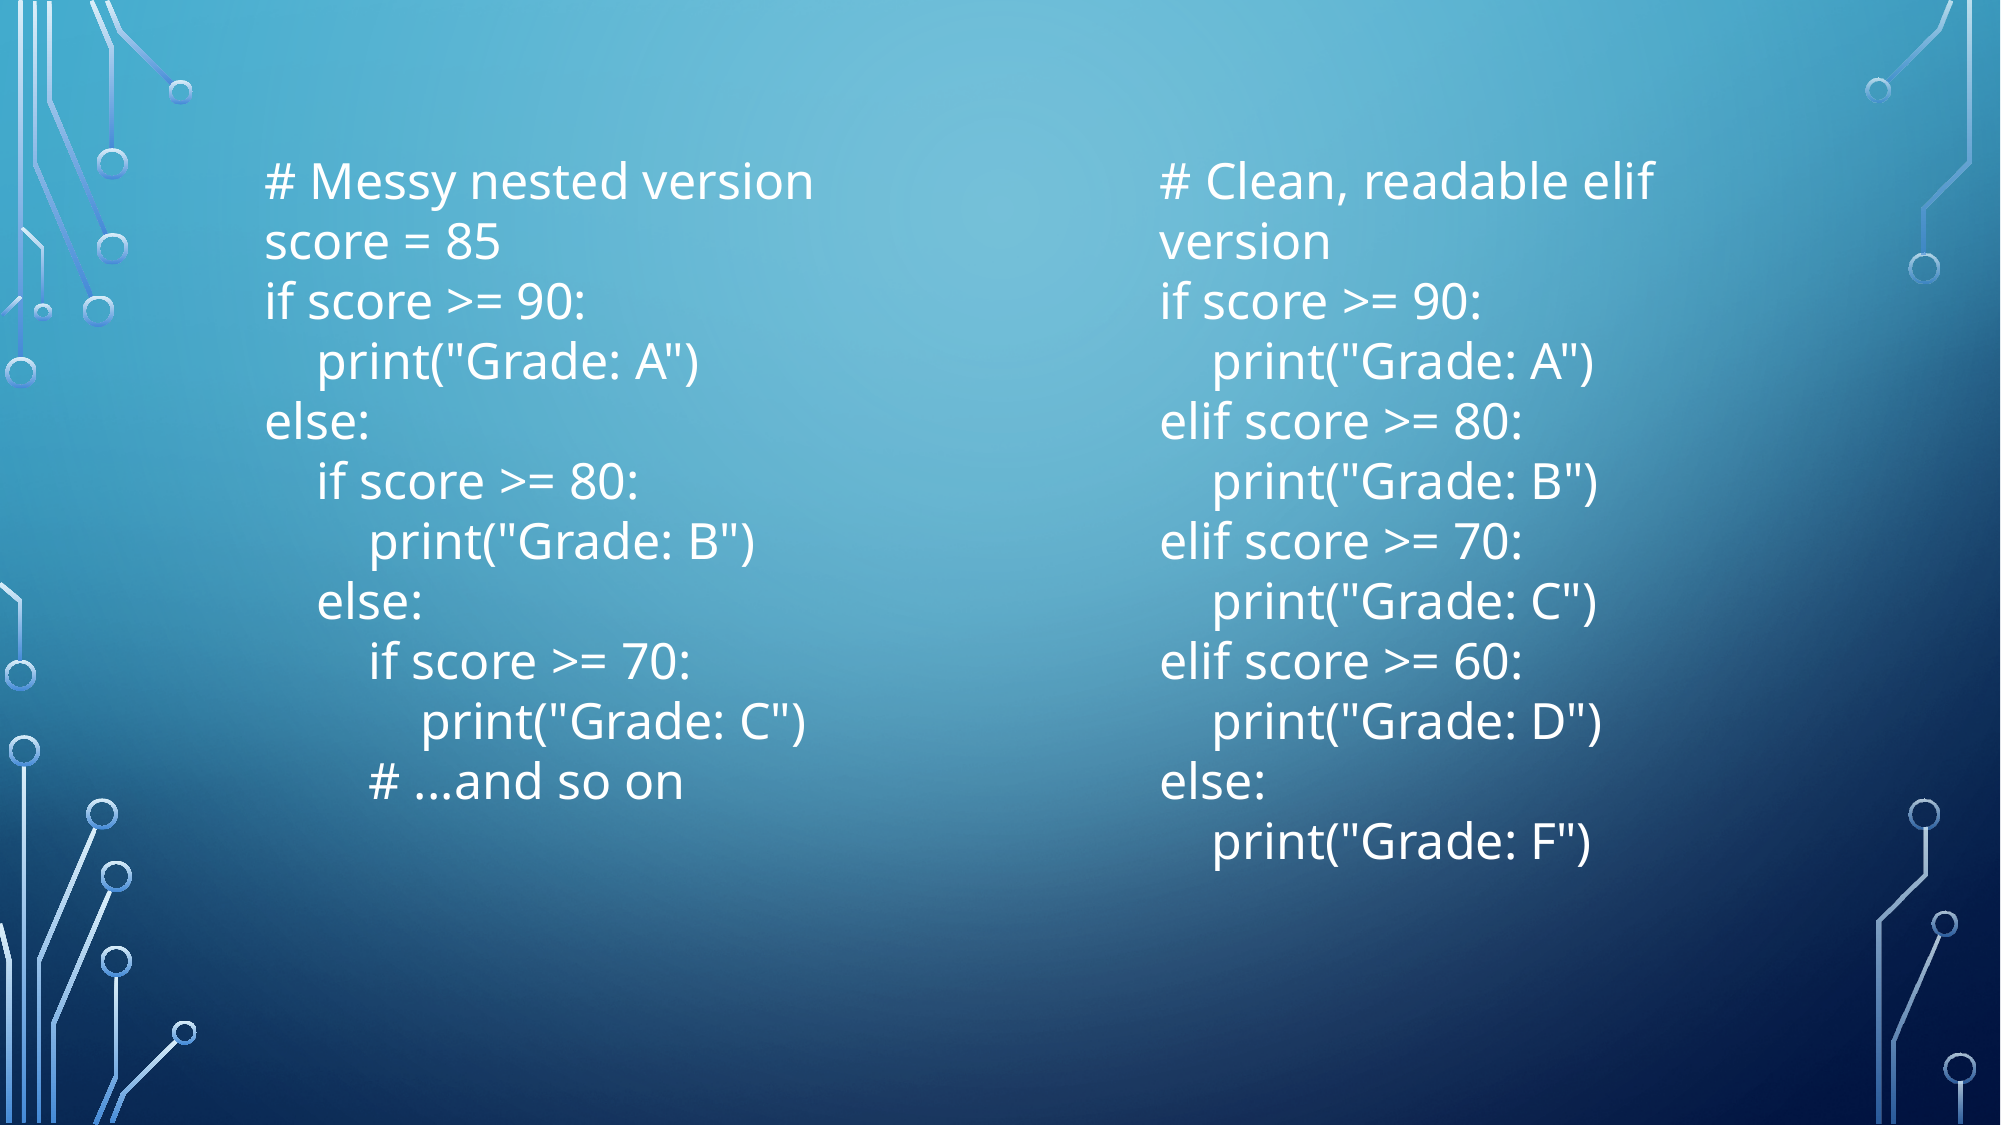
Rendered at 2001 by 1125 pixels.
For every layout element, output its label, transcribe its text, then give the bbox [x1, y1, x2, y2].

text_box # Messy nested version score = 85 if score >= 90: print("Grade: A") else: if score >= 80: print("Grade: B") else: if score >= 70: print("Grade: C") # ...and so on [249, 142, 895, 817]
text_box # Clean, readable elif version if score >= 90: print("Grade: A") elif score >= 80: print("Grade: B") elif score >= 70: print("Grade: C") elif score >= 60: print("Grade: D") else: print("Grade: F") [1145, 141, 1693, 877]
